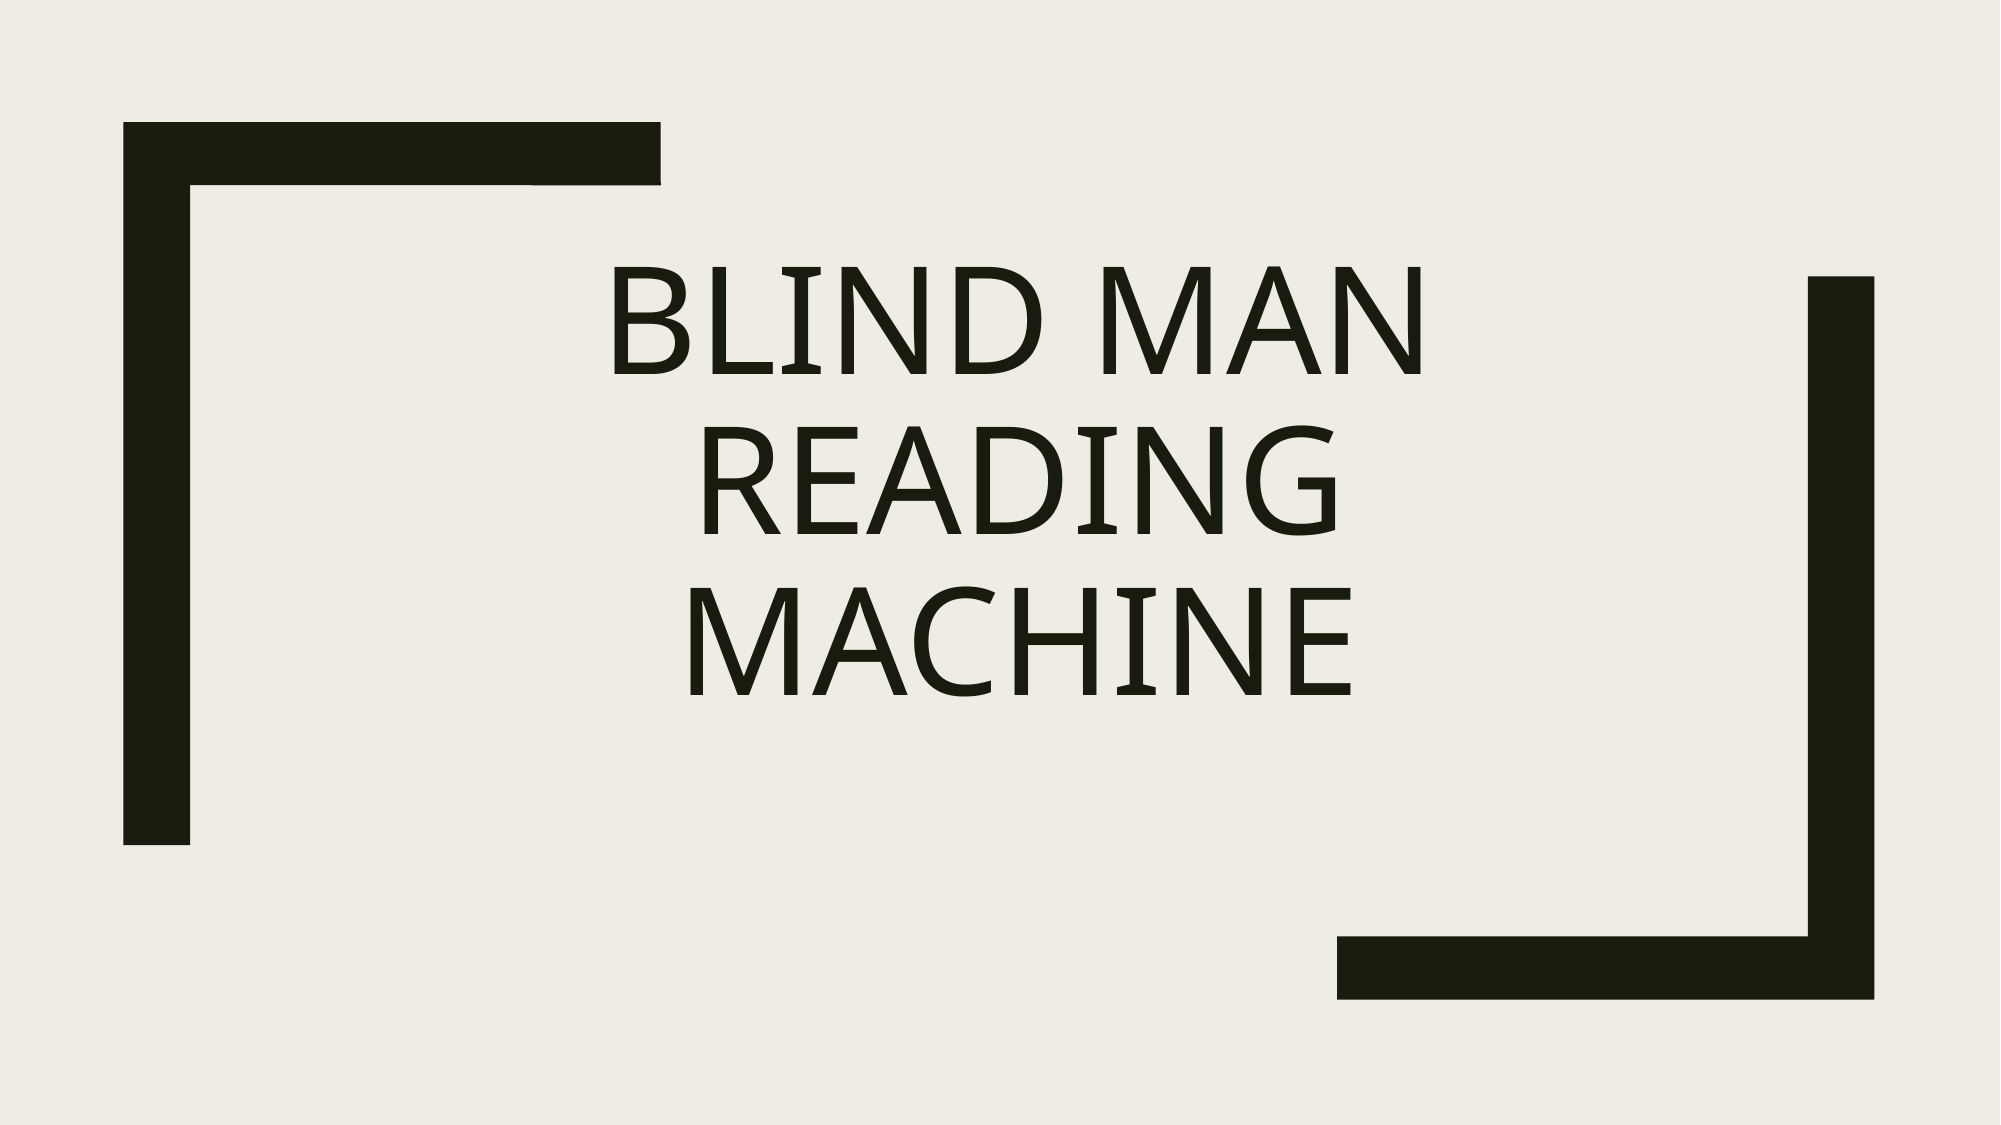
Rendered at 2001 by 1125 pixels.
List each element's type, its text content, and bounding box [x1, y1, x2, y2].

title Blind man reading machine [332, 390, 1705, 735]
